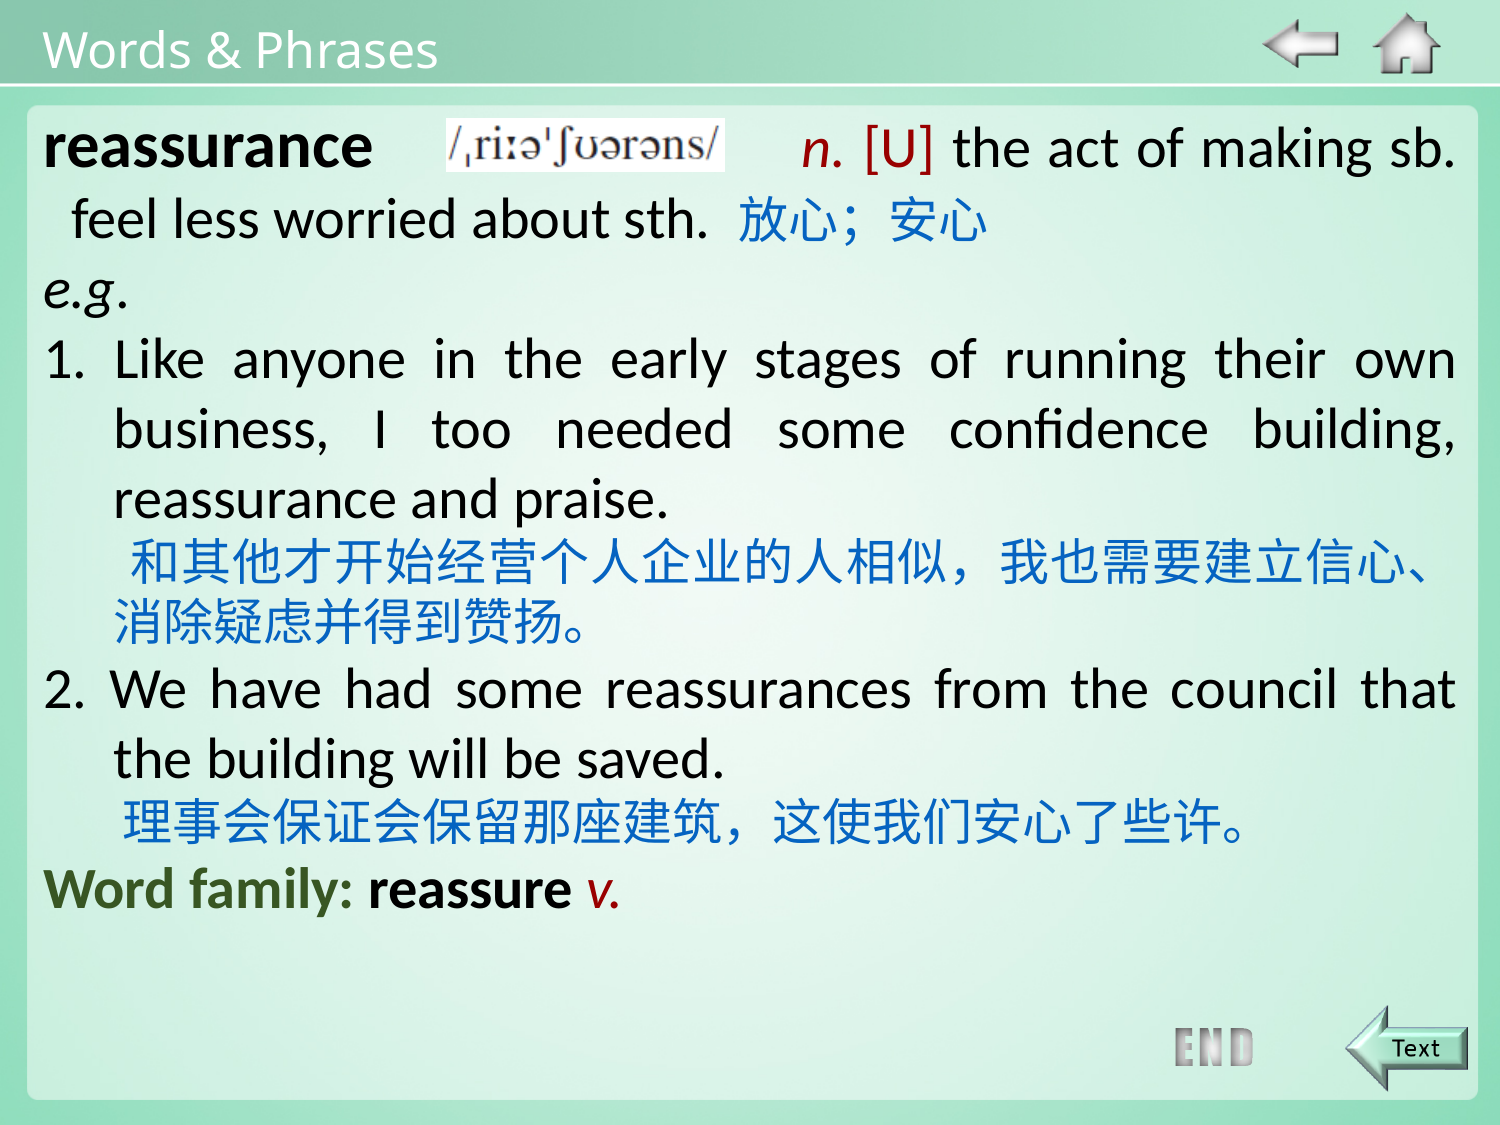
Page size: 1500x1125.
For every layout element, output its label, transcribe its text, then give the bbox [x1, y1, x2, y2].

list reassurance n. [U] the act of making sb. feel less worried about sth. 放心；安心 e.g. 1. Like anyone in the early stages of running their own business, I too needed some confidence building, reassurance and praise. 和其他才开始经营个人企业的人相似，我也需要建立信心、消除疑虑并得到赞扬。 2. We have had some reassurances from the council that the building will be saved. 理事会保证会保留那座建筑，这使我们安心了些许。 Word family: reassure v. [27, 92, 1473, 1062]
text_box Words & Phrases [27, 11, 582, 87]
picture [0, 0, 1500, 1125]
